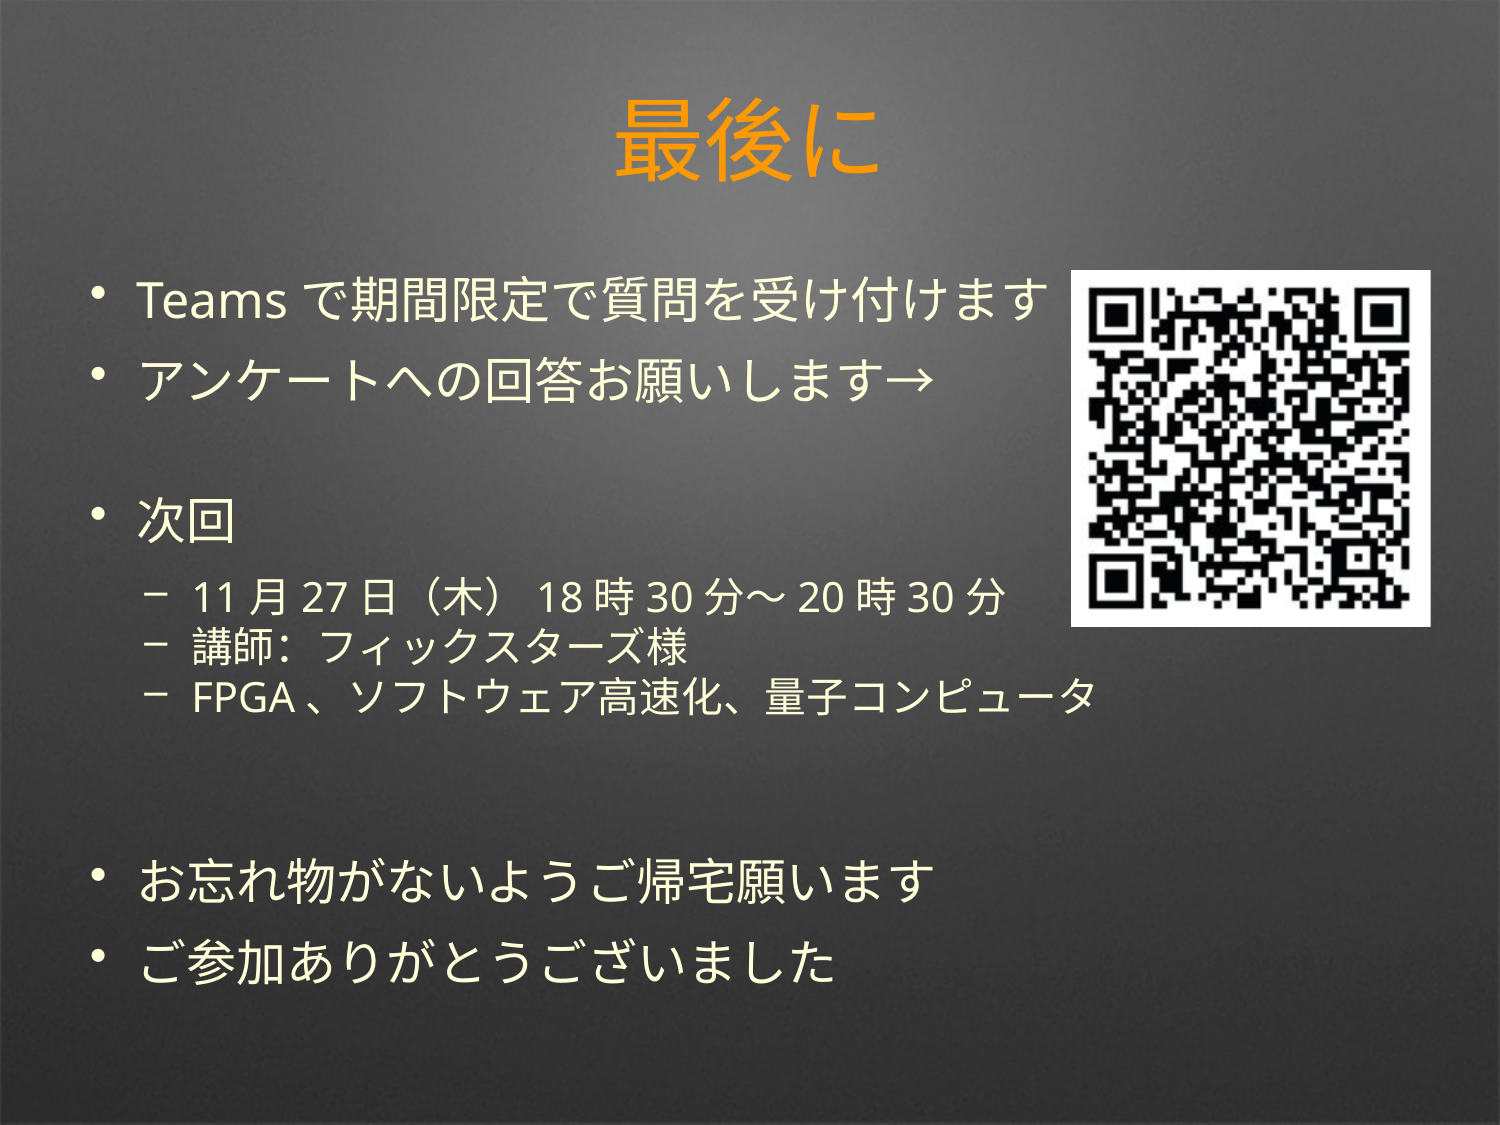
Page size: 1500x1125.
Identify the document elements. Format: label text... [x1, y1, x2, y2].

picture [0, 0, 1500, 1125]
list Teamsで期間限定で質問を受け付けます アンケートへの回答お願いします→ 次回 11月27日（木）18時30分～20時30分 講師：フィックスターズ様 FPGA、ソフトウェア高速化、量子コンピュータ お忘れ物がないようご帰宅願います ご参加ありがとうございました [75, 260, 1425, 1005]
title 最後に [75, 45, 1425, 232]
